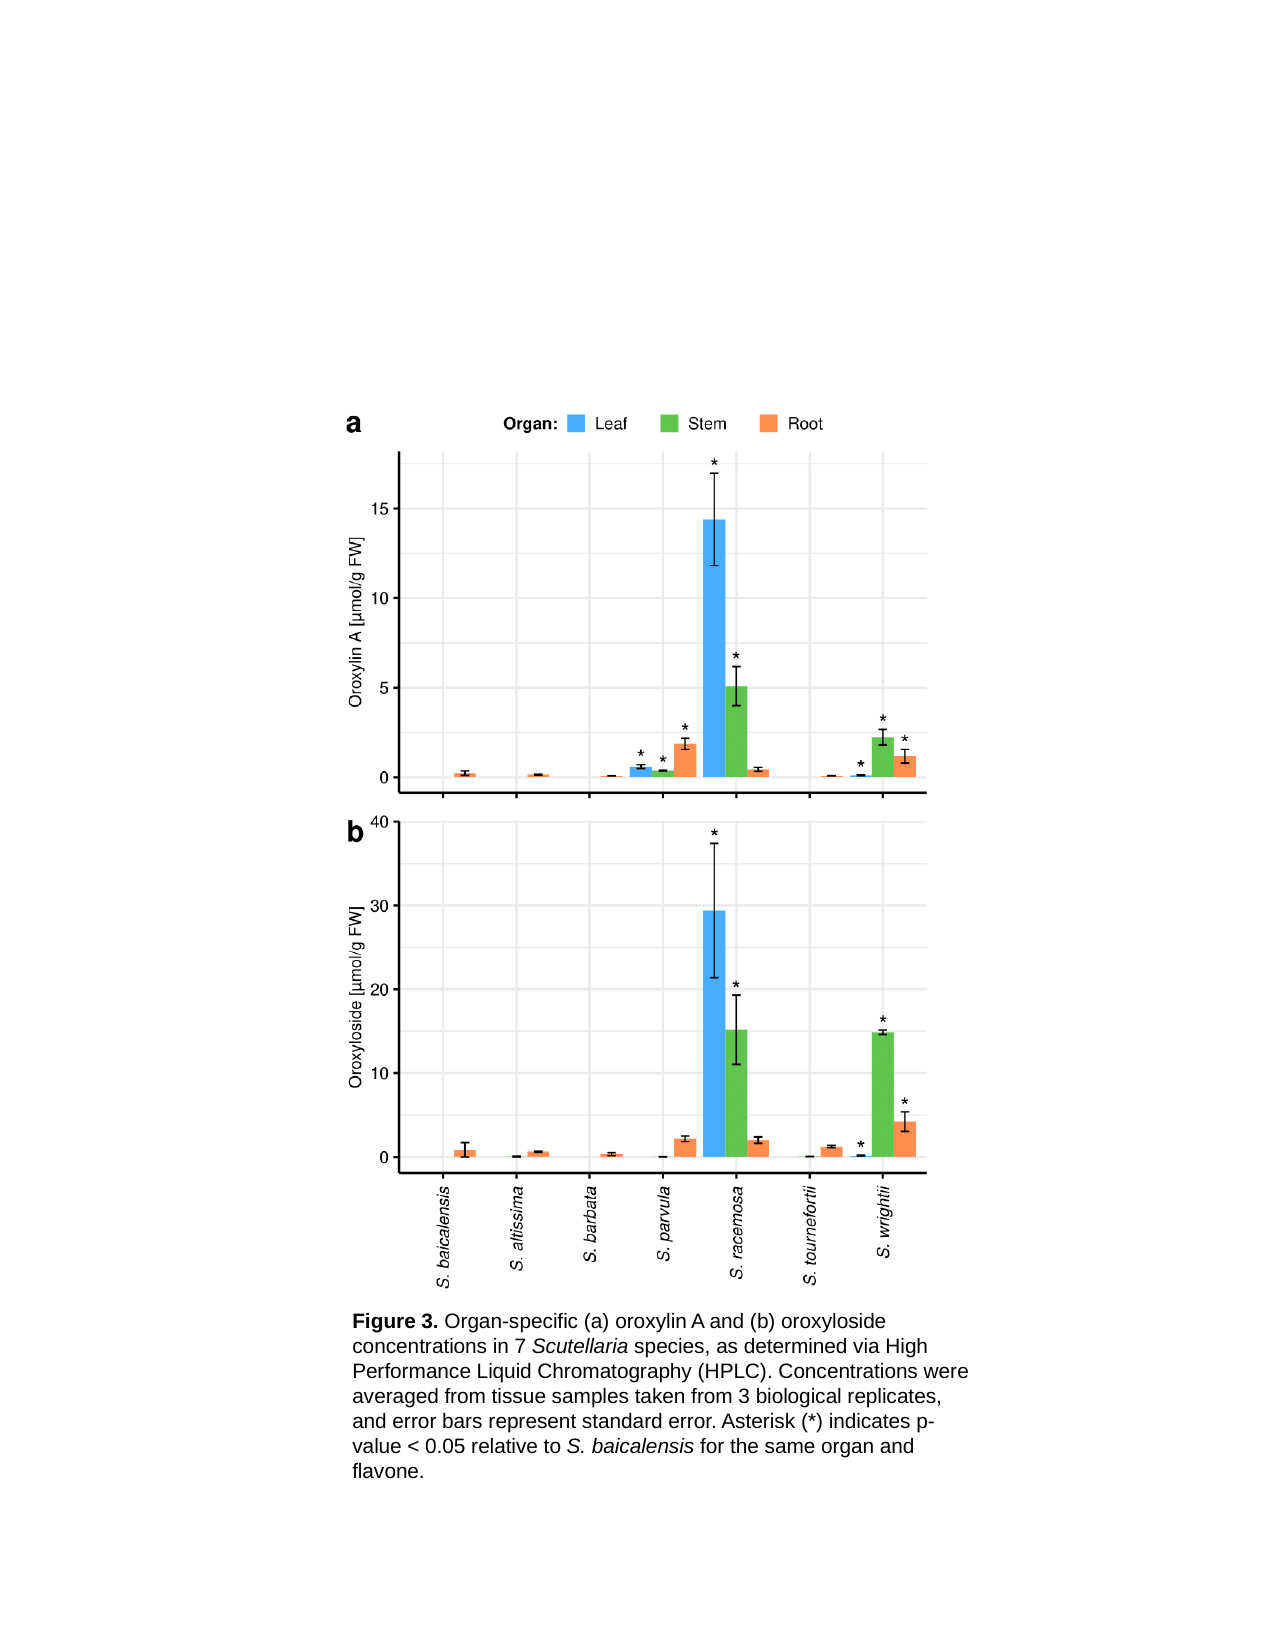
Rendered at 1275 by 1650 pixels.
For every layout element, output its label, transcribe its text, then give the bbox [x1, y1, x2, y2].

text_box Figure 3. Organ-specific (a) oroxylin A and (b) oroxyloside concentrations in 7 Scutellaria species, as determined via High Performance Liquid Chromatography (HPLC). Concentrations were averaged from tissue samples taken from 3 biological replicates, and error bars represent standard error. Asterisk (*) indicates p-value < 0.05 relative to S. baicalensis for the same organ and flavone. [337, 1300, 991, 1491]
picture [337, 400, 938, 1301]
